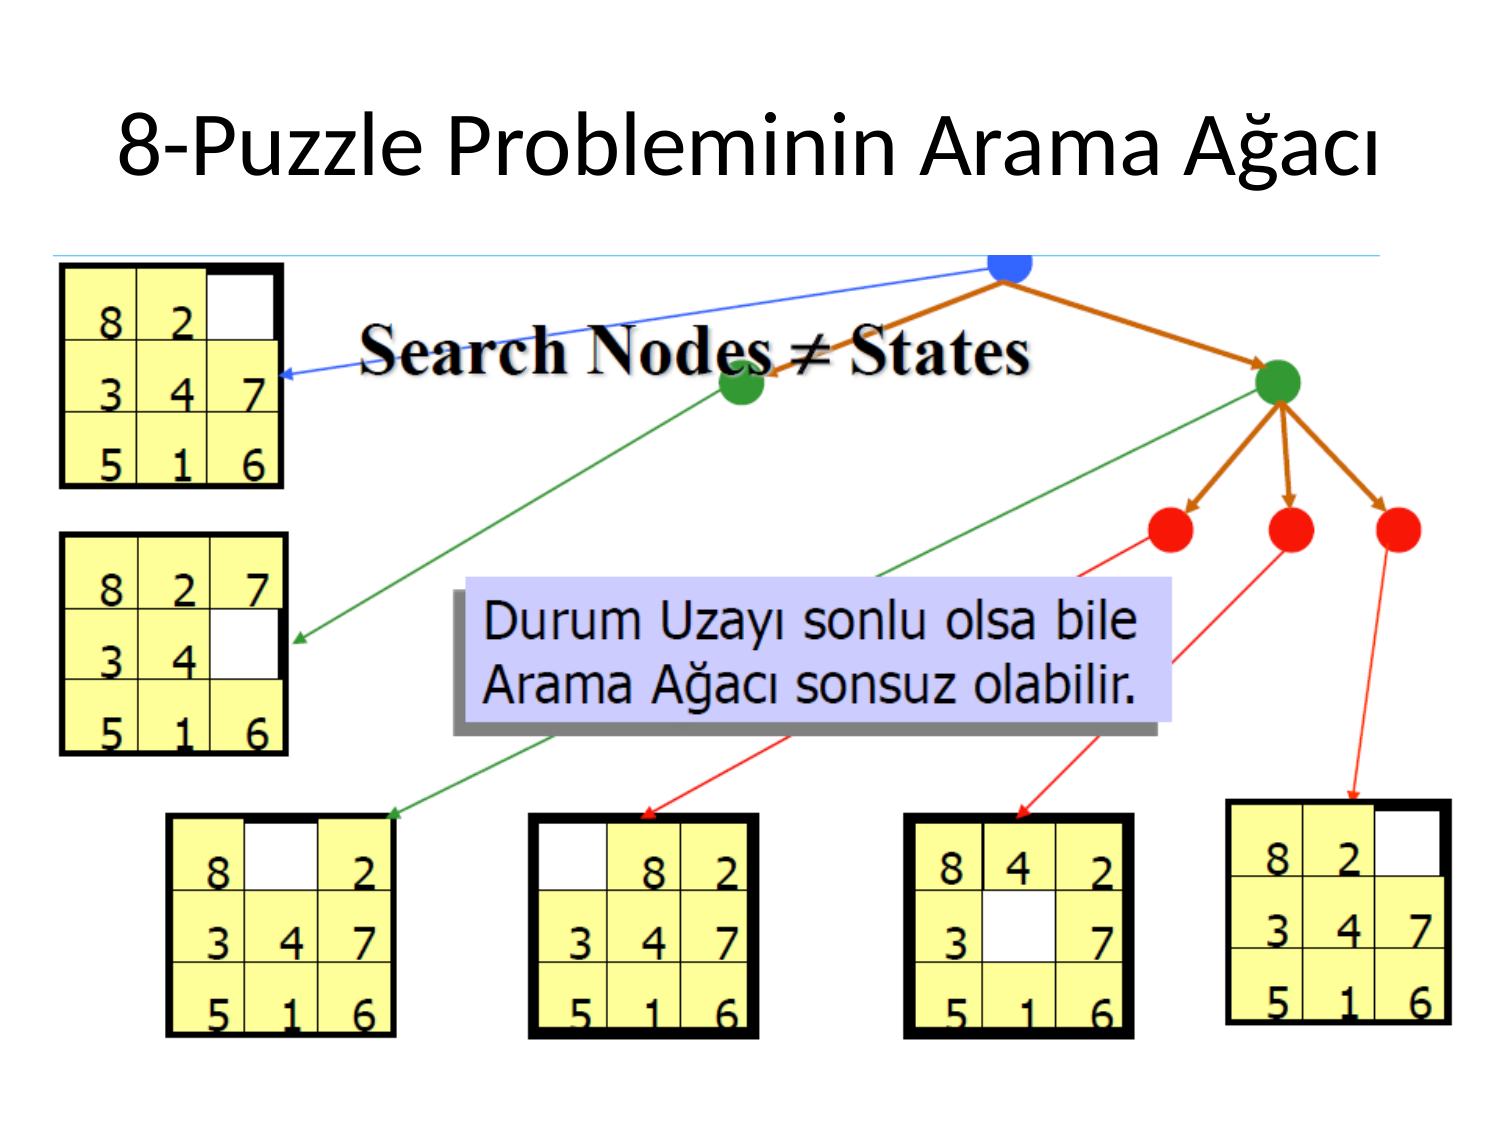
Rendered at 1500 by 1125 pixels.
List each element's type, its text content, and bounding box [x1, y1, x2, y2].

title 8-Puzzle Probleminin Arama Ağacı [75, 45, 1425, 233]
picture [52, 255, 1460, 1047]
